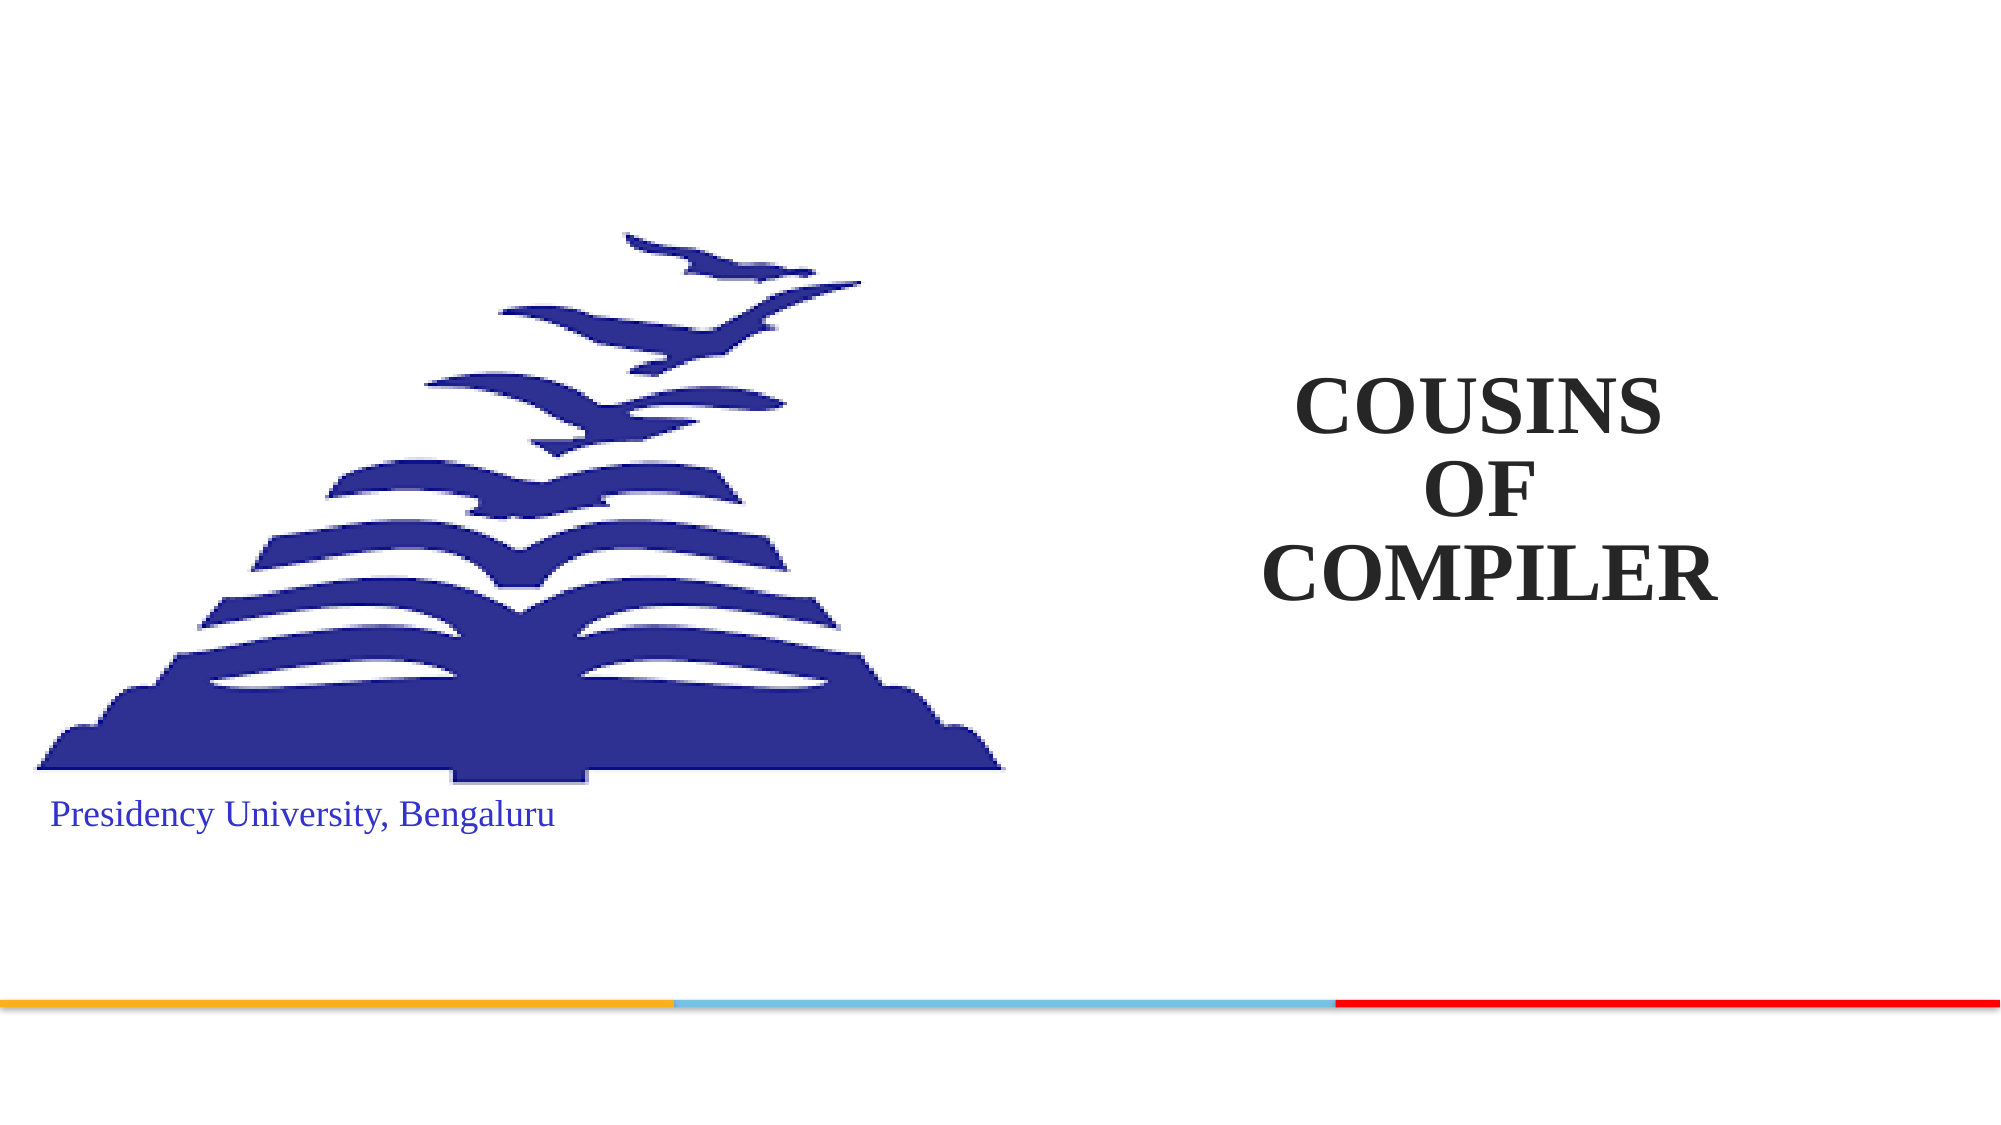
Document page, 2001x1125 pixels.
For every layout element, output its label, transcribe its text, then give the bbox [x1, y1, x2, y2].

text_box [825, 949, 1163, 1011]
text_box COUSINS OF COMPILER [1101, 359, 1877, 625]
picture [33, 232, 1006, 789]
